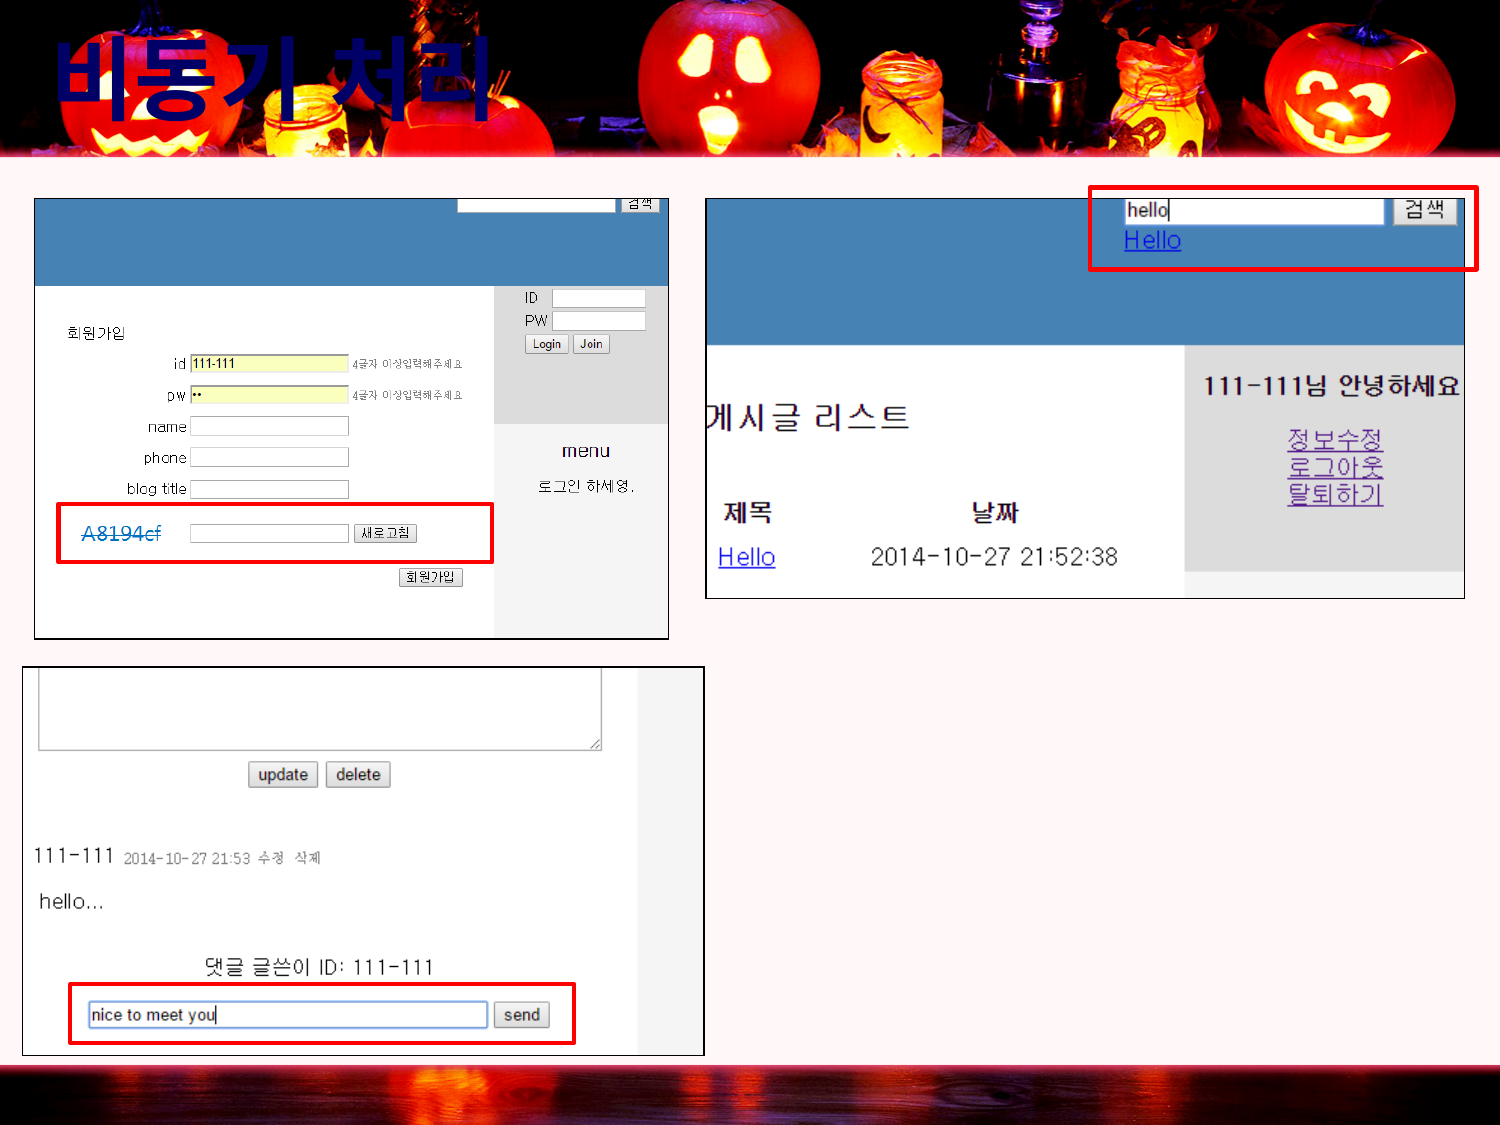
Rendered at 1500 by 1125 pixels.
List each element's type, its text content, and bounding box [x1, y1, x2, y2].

picture [0, 0, 1500, 1125]
title 비동기 처리 [35, 11, 1447, 143]
text_box [1088, 185, 1479, 272]
